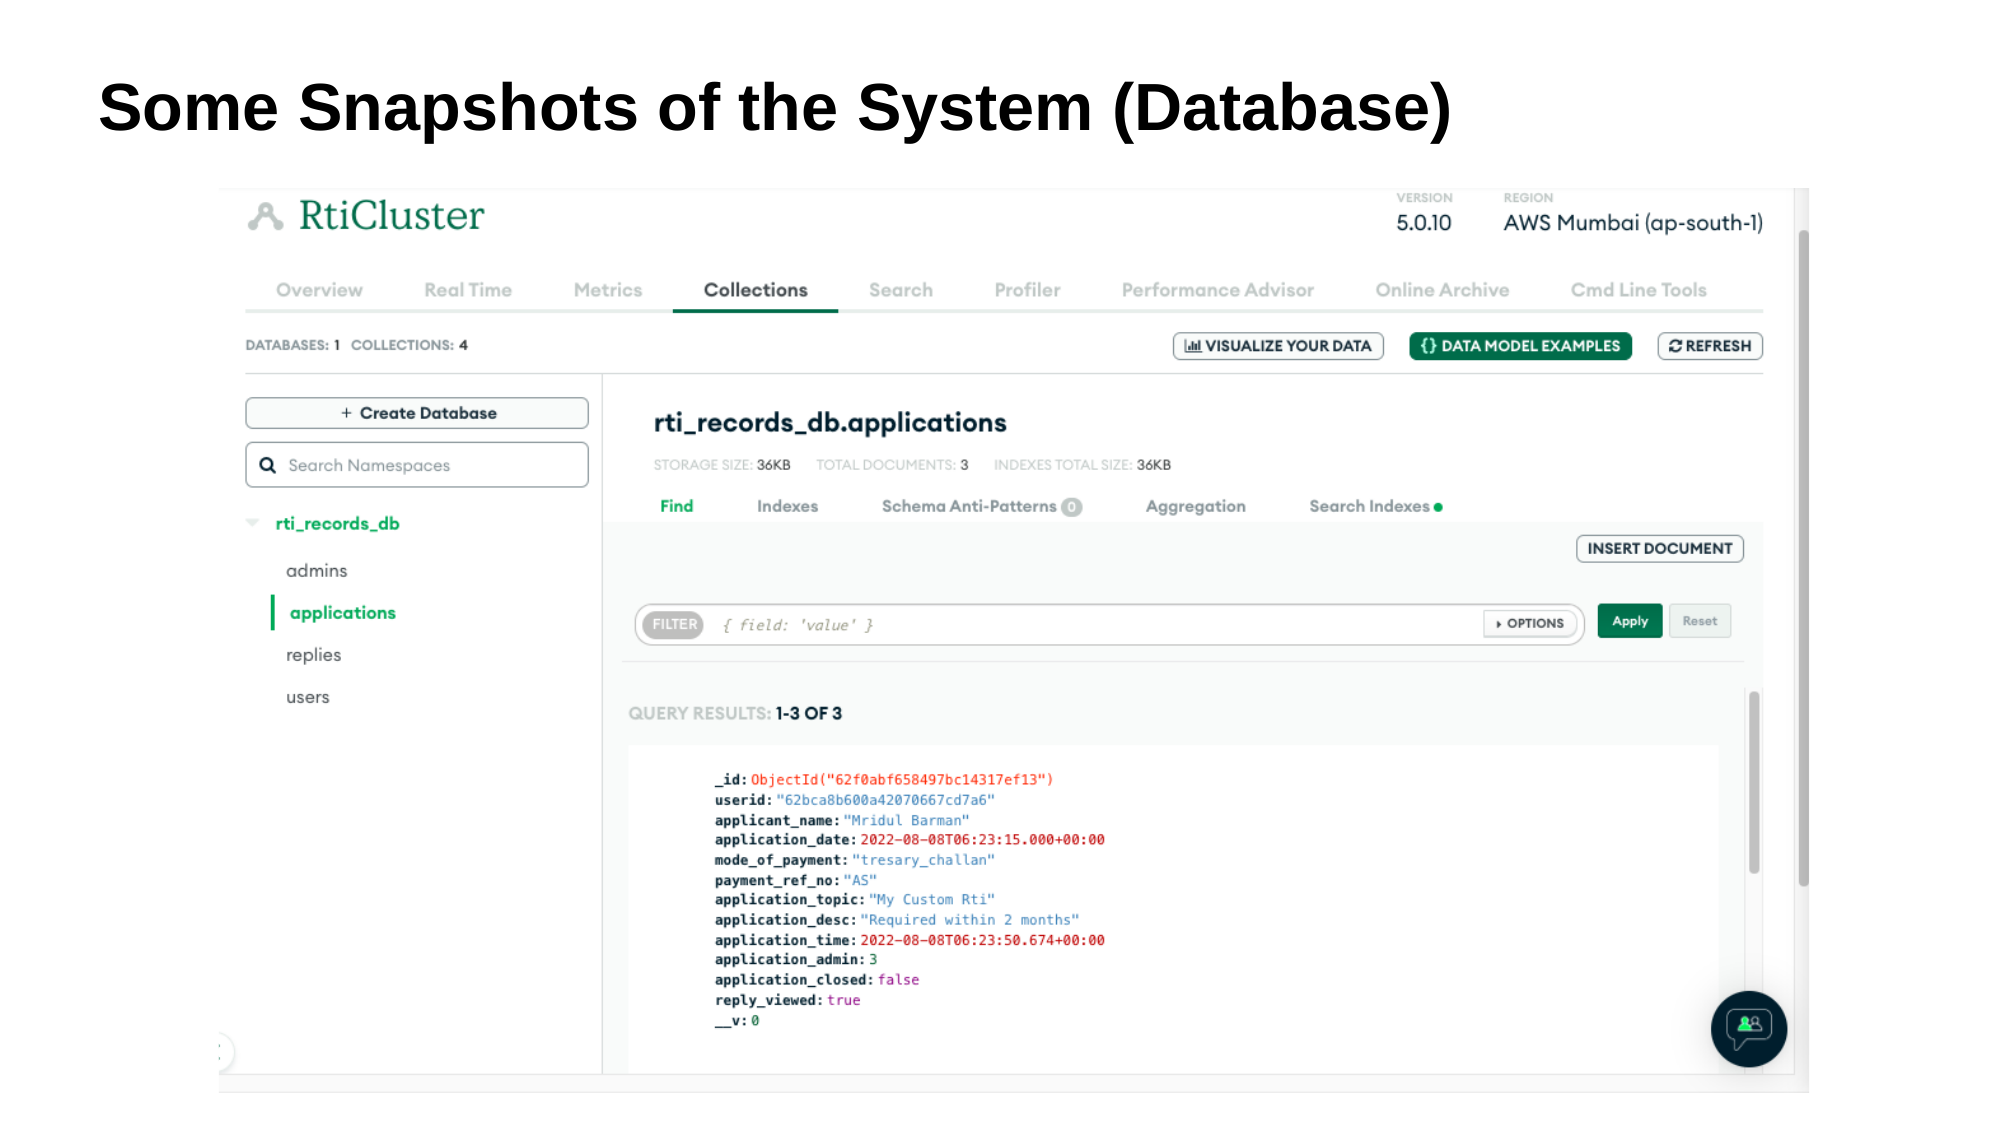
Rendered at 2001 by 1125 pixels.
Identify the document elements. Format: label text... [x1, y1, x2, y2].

picture [218, 187, 1810, 1093]
text_box Some Snapshots of the System (Database) [83, 58, 1945, 161]
